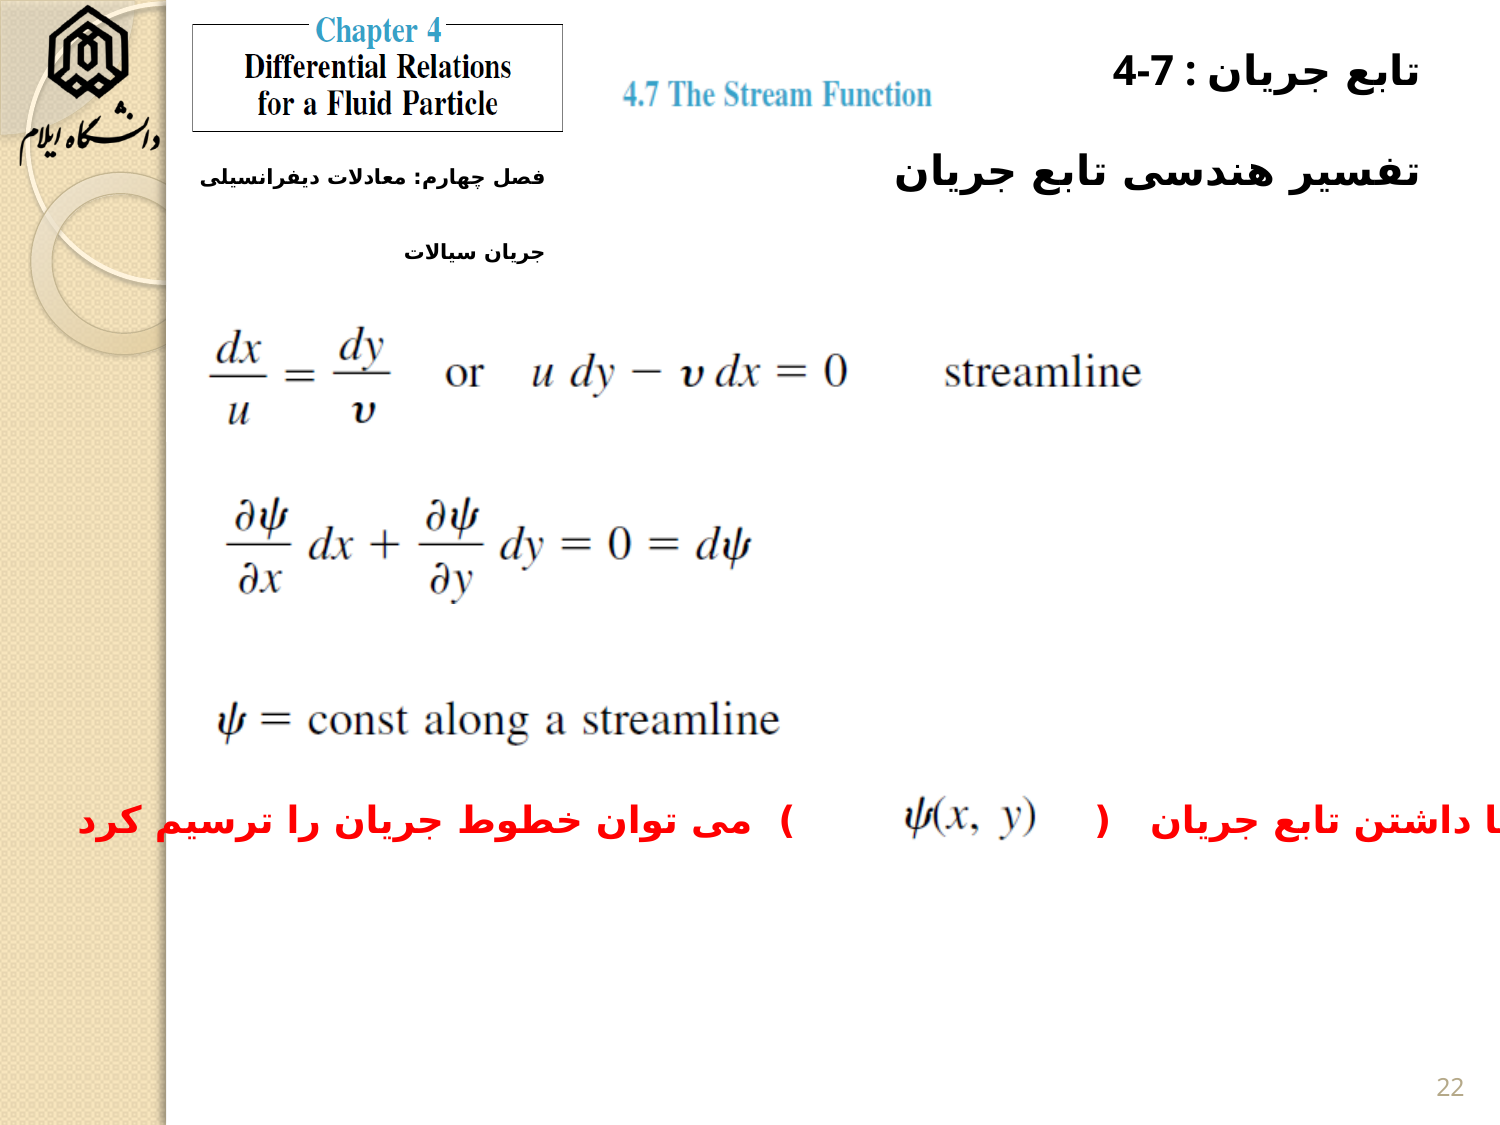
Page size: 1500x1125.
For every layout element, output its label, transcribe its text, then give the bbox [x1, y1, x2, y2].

text_box نتیجه: با داشتن تابع جریان ( ) می توان خطوط جریان را ترسیم کرد ... [1057, 788, 1500, 849]
text_box فصل چهارم: معادلات دیفرانسیلی جریان سیالات [170, 162, 561, 272]
picture [892, 782, 1051, 857]
picture [183, 687, 827, 757]
picture [612, 52, 965, 141]
picture [178, 473, 774, 604]
picture [166, 302, 1208, 442]
text_box 4-7 : تابع جریان تفسیر هندسی تابع جریان [721, 36, 1437, 202]
picture [0, 0, 576, 171]
text_box نتیجه: با داشتن تابع جریان ( ) می توان خطوط جریان را ترسیم کرد ... [62, 788, 885, 849]
slide_number 22 [1413, 1034, 1488, 1113]
